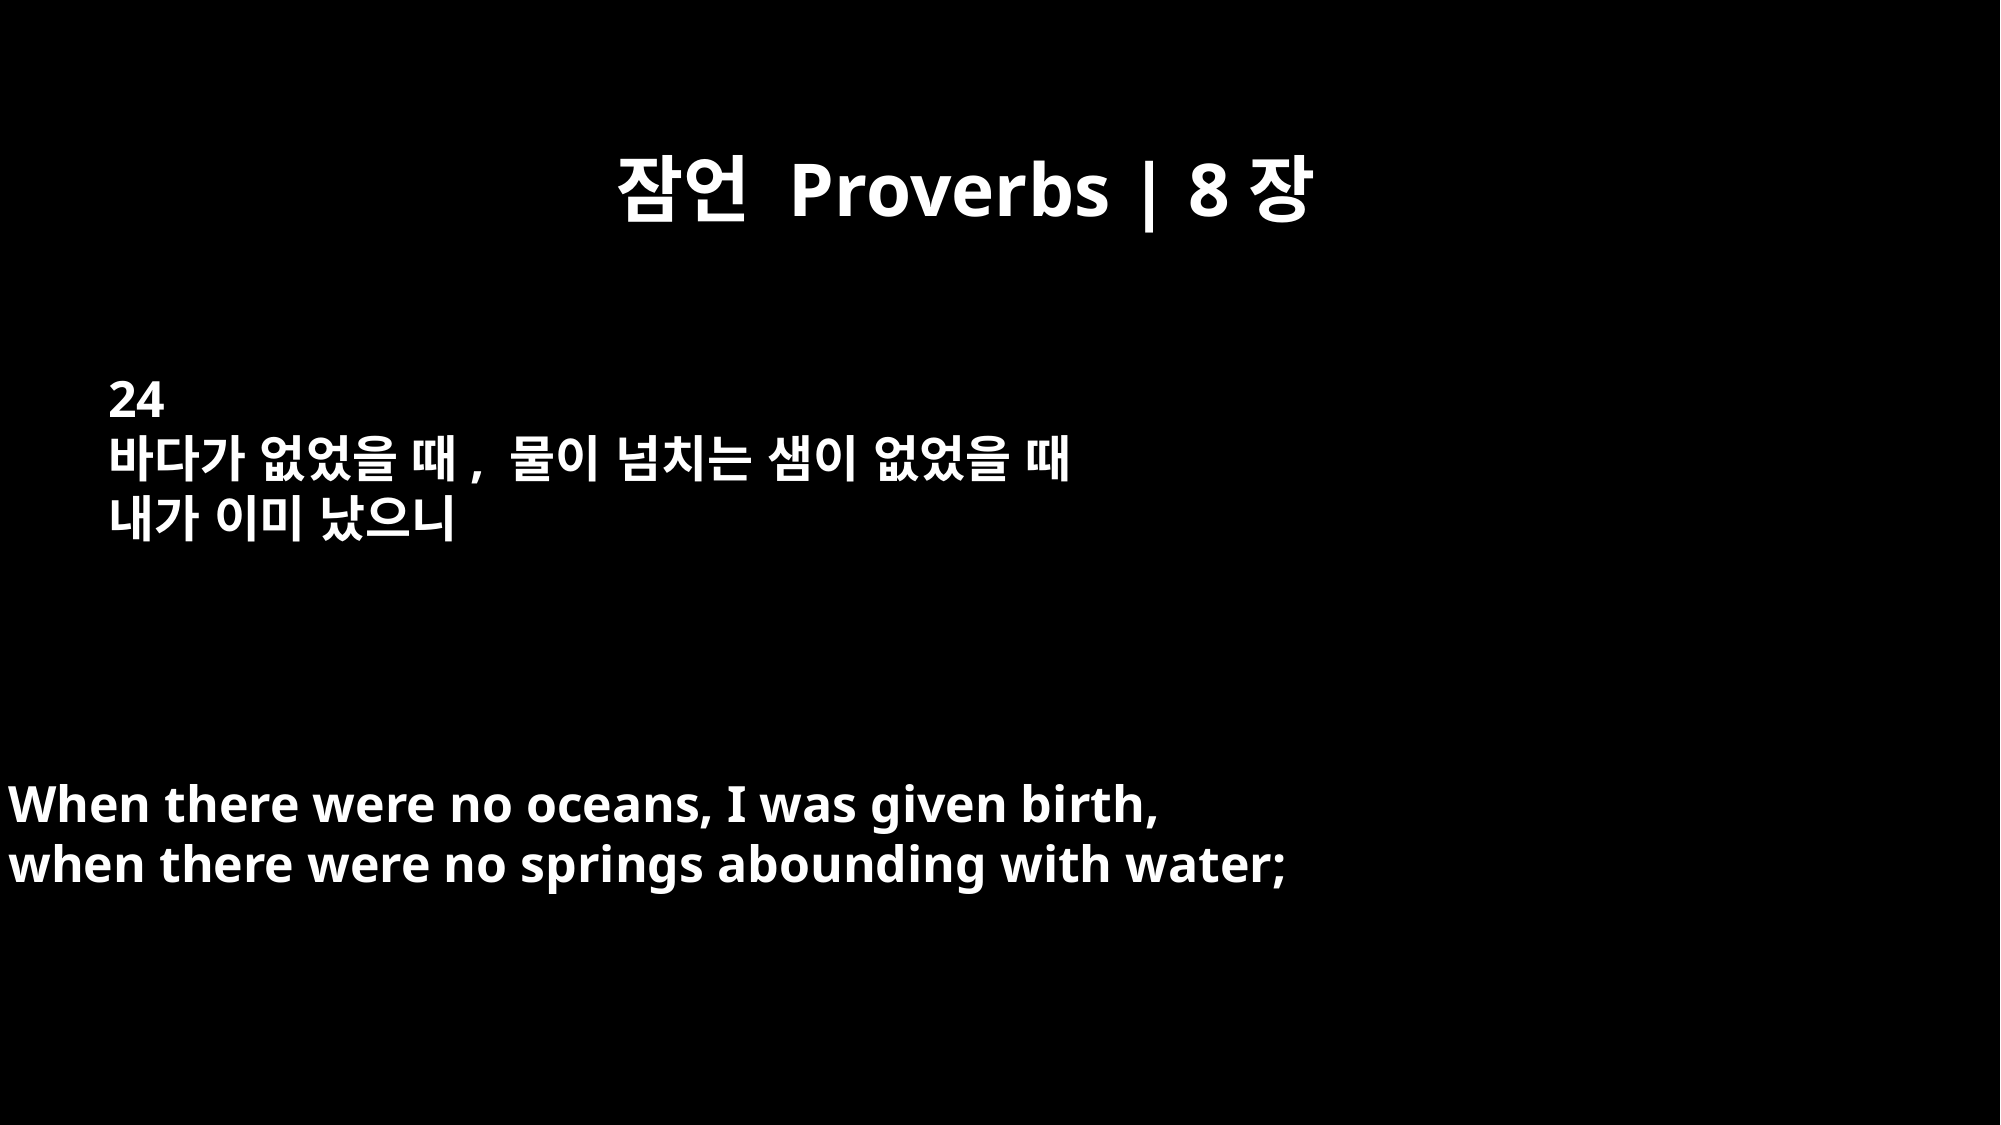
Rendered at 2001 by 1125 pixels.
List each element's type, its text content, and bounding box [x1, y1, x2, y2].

text_box When there were no oceans, I was given birth, when there were no springs abounding with water; [0, 764, 1303, 900]
text_box 24 바다가 없었을 때, 물이 넘치는 샘이 없었을 때 내가 이미 났으니 [93, 359, 1087, 555]
text_box 잠언 Proverbs | 8장 [601, 136, 1331, 239]
